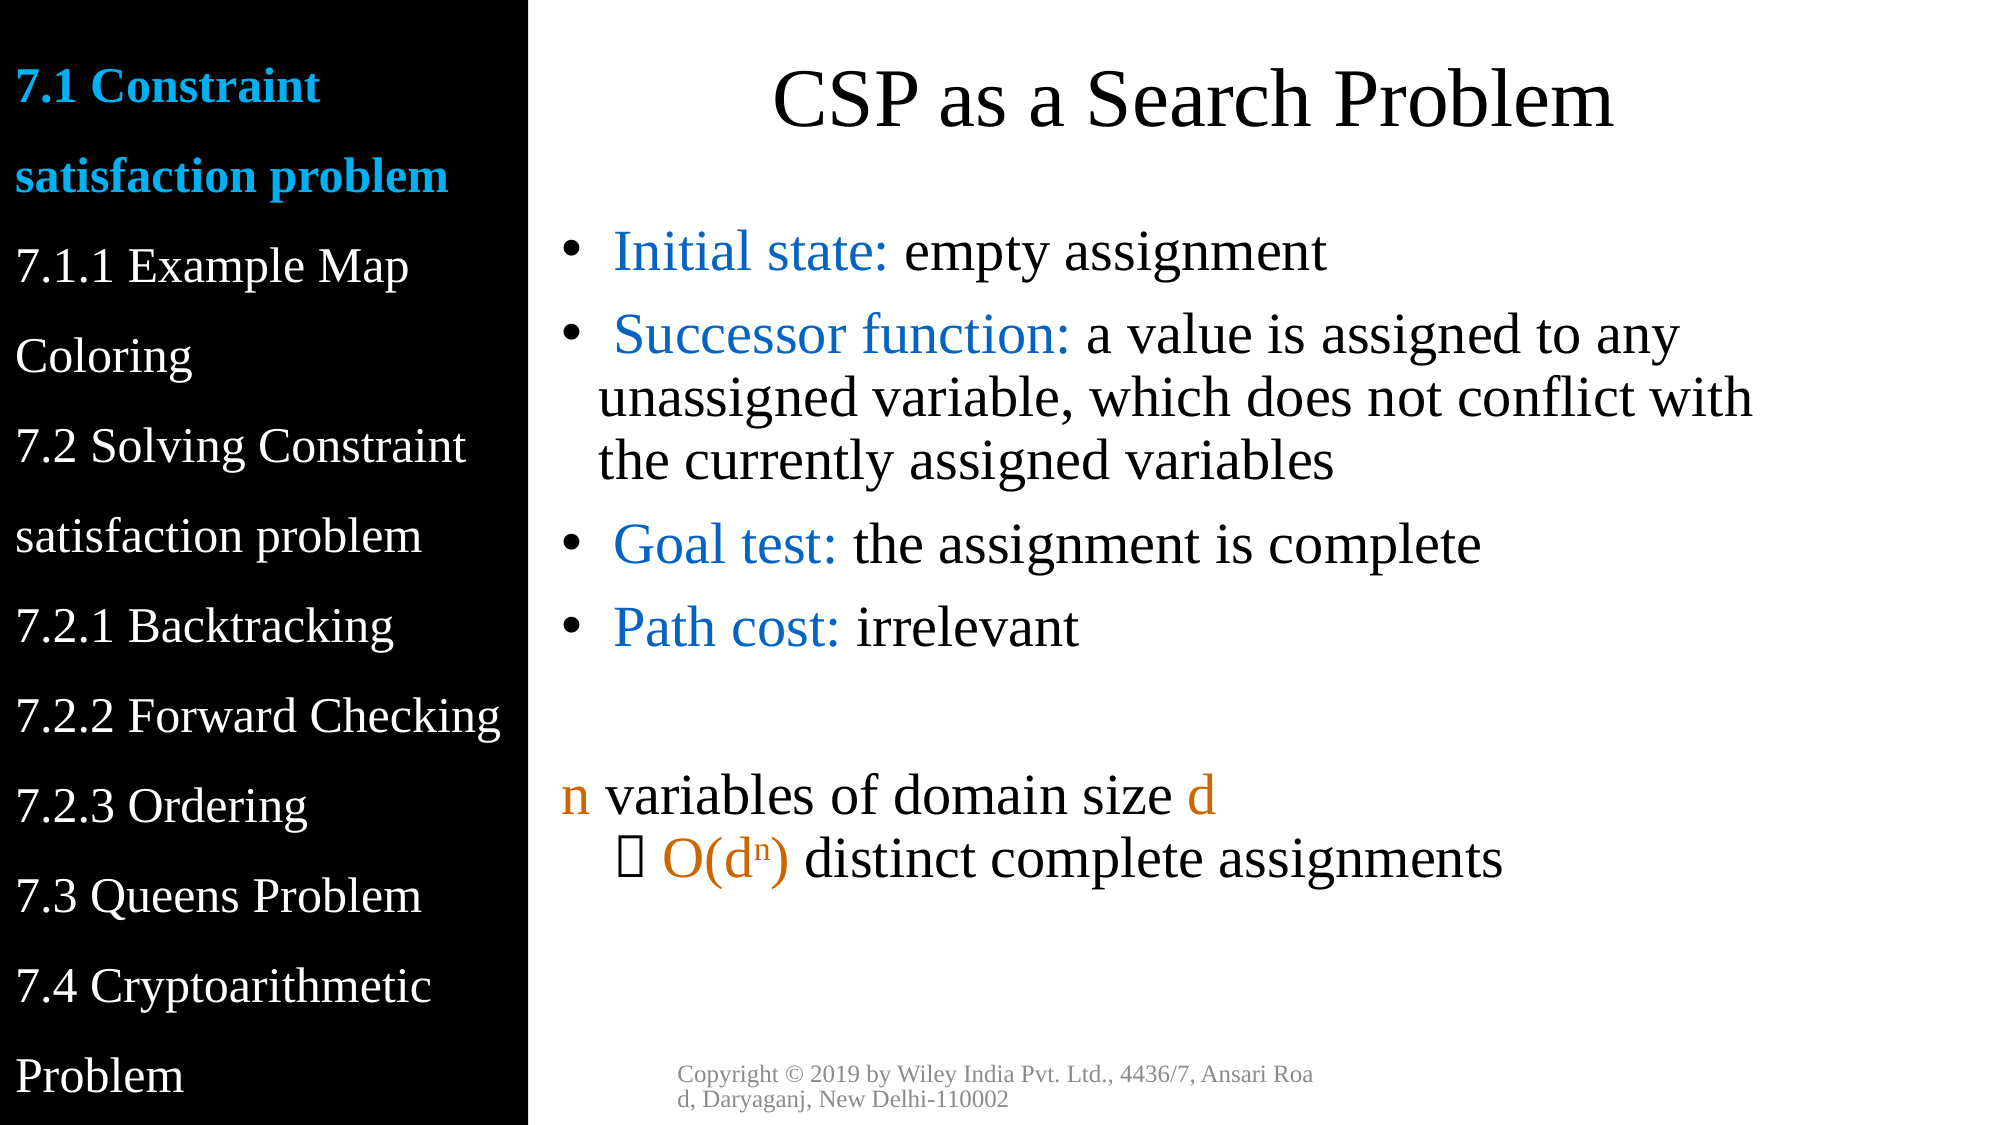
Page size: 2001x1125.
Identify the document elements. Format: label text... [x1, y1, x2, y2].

title CSP as a Search Problem [535, 37, 1854, 162]
footer Copyright © 2019 by Wiley India Pvt. Ltd., 4436/7, Ansari Road, Daryaganj, New Delhi-110002 [662, 1042, 1338, 1103]
text_box 7.1 Constraint satisfaction problem 7.1.1 Example Map Coloring 7.2 Solving Constraint satisfaction problem 7.2.1 Backtracking 7.2.2 Forward Checking 7.2.3 Ordering 7.3 Queens Problem 7.4 Cryptoarithmetic Problem [0, 0, 529, 1125]
list Initial state: empty assignment Successor function: a value is assigned to any unassigned variable, which does not conflict with the currently assigned variables Goal test: the assignment is complete Path cost: irrelevant n variables of domain size d  O(dn) distinct complete assignments [546, 212, 1854, 941]
